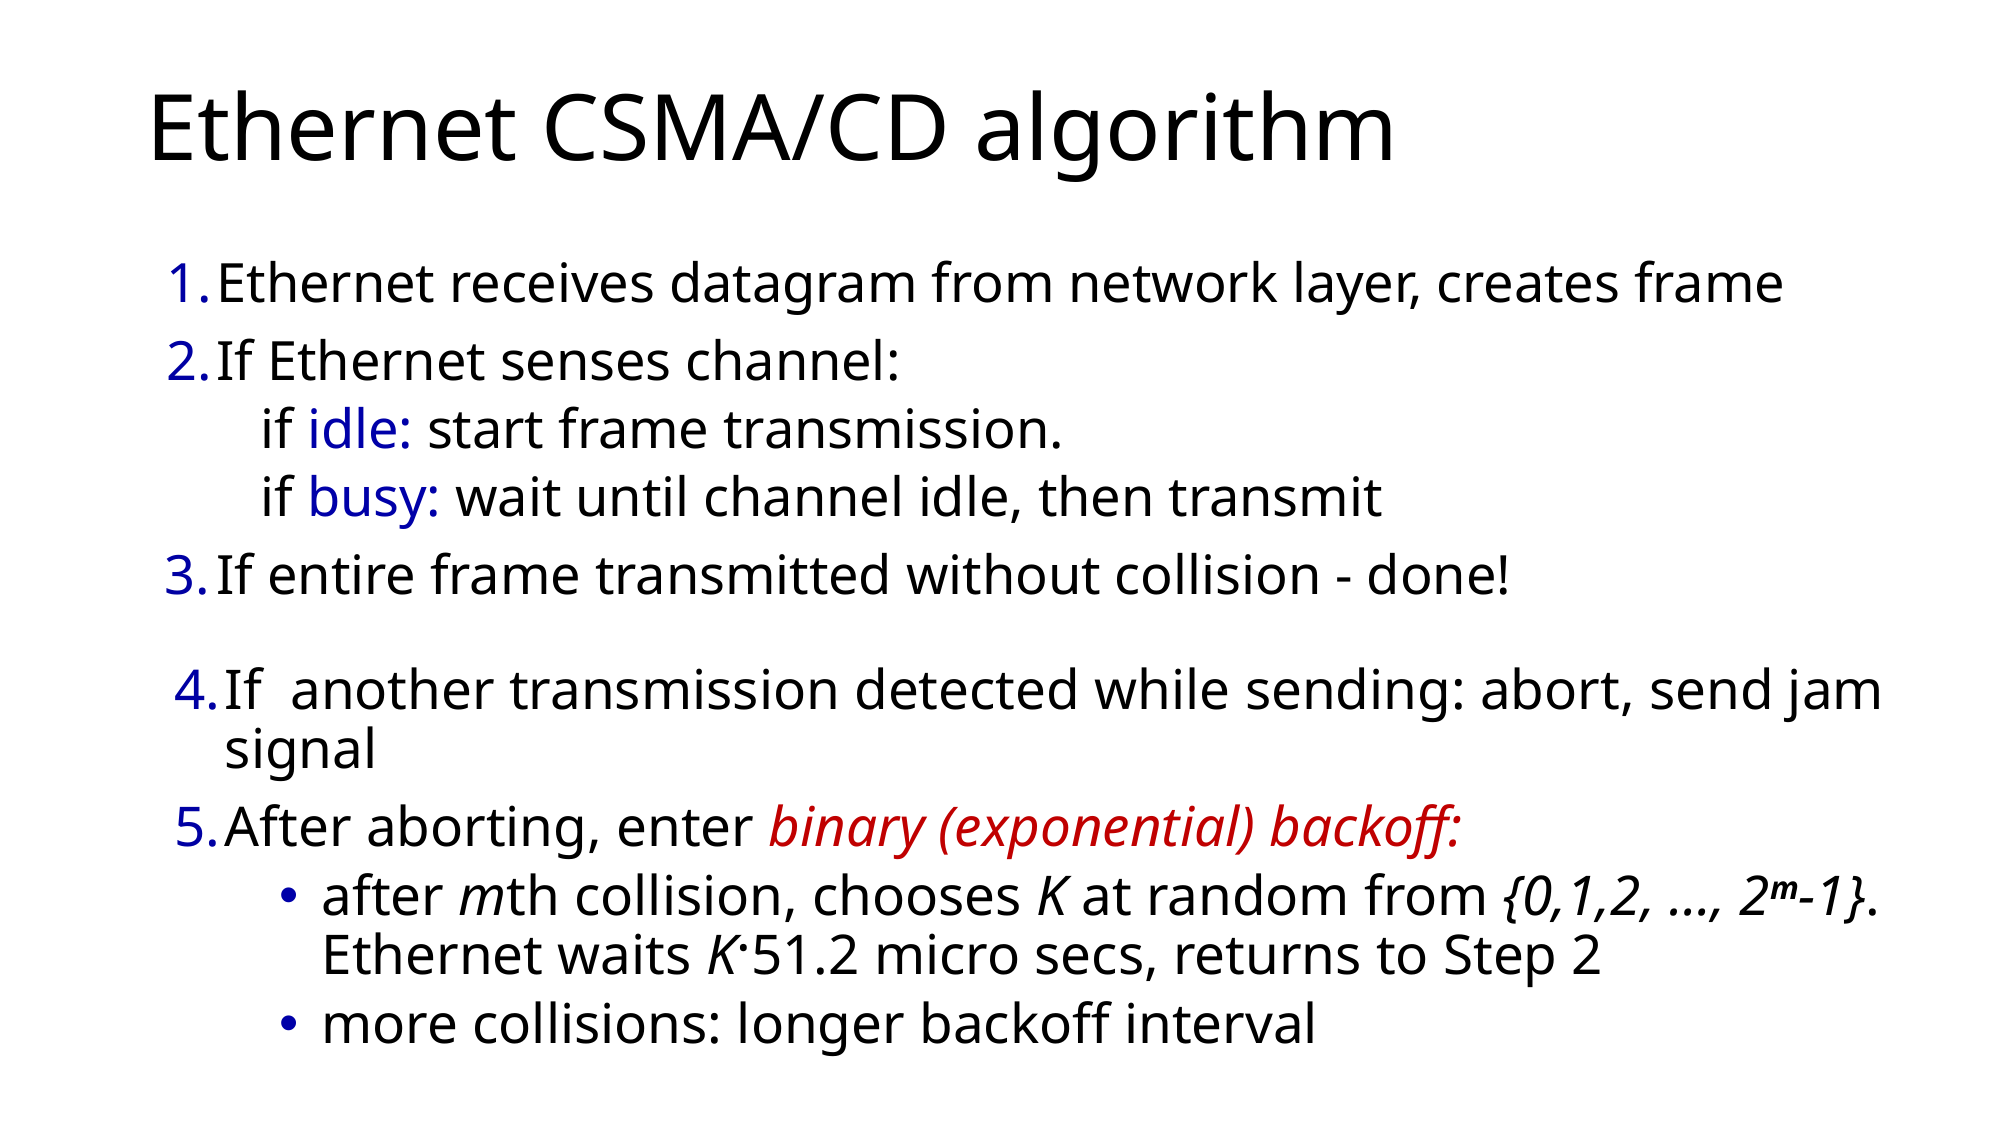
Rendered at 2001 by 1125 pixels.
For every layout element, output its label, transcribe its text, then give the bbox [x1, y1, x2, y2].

text_box If another transmission detected while sending: abort, send jam signal After aborting, enter binary (exponential) backoff: after mth collision, chooses K at random from {0,1,2, …, 2m-1}. Ethernet waits K·51.2 micro secs, returns to Step 2 more collisions: longer backoff interval [139, 654, 1979, 1064]
title Ethernet CSMA/CD algorithm [131, 57, 1857, 205]
text_box Ethernet receives datagram from network layer, creates frame If Ethernet senses channel: if idle: start frame transmission. if busy: wait until channel idle, then transmit If entire frame transmitted without collision - done! [131, 248, 1803, 646]
